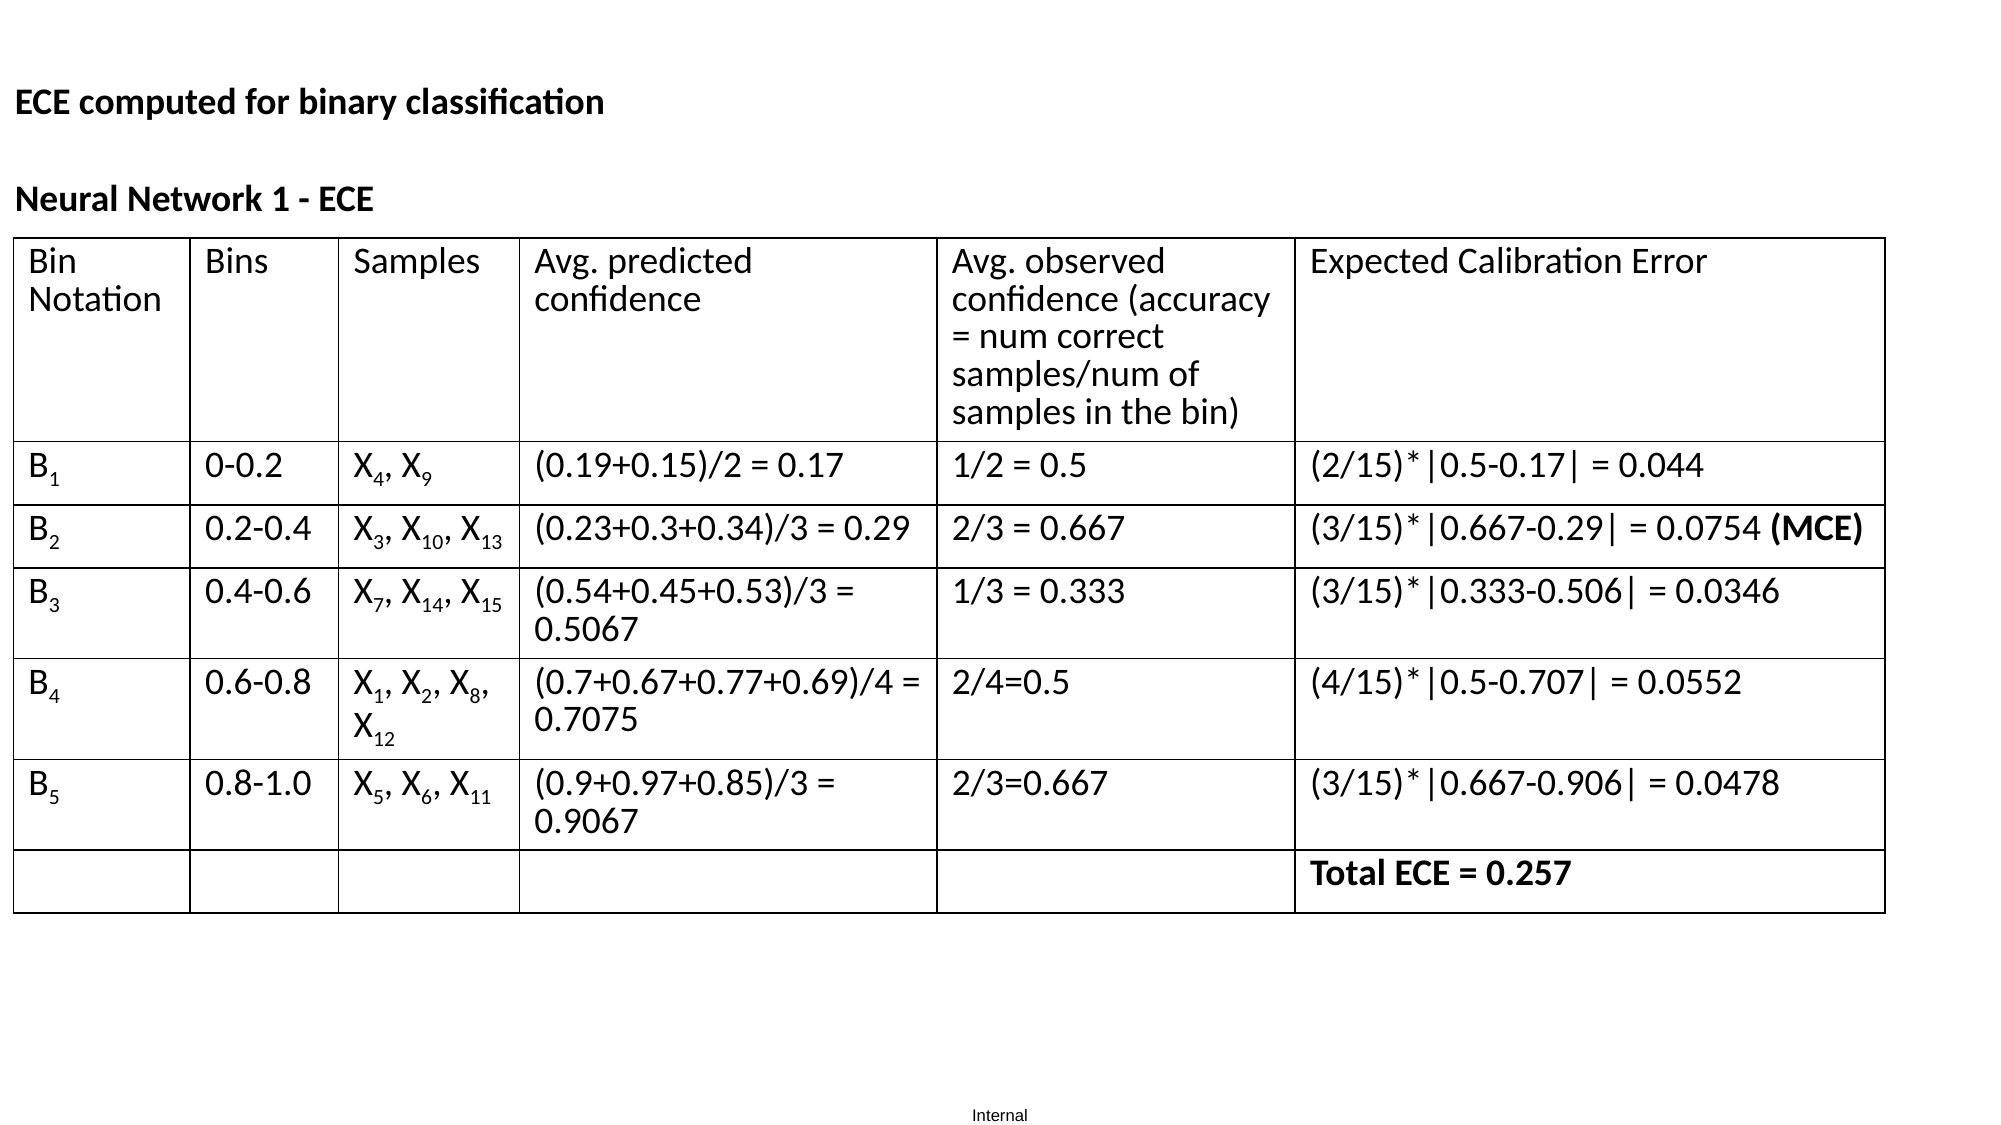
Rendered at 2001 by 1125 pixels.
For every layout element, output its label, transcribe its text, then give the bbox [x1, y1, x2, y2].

table_cell (2/15)*|0.5-0.17| = 0.044 [1296, 442, 1884, 504]
table_cell [191, 851, 338, 912]
table_cell X7, X14, X15 [339, 569, 519, 658]
table_cell B5 [14, 760, 189, 849]
table_cell [520, 851, 936, 912]
table_cell 0.6-0.8 [191, 659, 338, 759]
table_cell (4/15)*|0.5-0.707| = 0.0552 [1296, 659, 1884, 759]
table_header Avg. predicted confidence [520, 239, 936, 441]
table_cell (3/15)*|0.667-0.906| = 0.0478 [1296, 760, 1884, 849]
table_cell (0.54+0.45+0.53)/3 = 0.5067 [520, 569, 936, 658]
table_cell (0.19+0.15)/2 = 0.17 [520, 442, 936, 504]
table_cell (0.9+0.97+0.85)/3 = 0.9067 [520, 760, 936, 849]
table_header Expected Calibration Error [1296, 239, 1884, 441]
table_cell 2/3=0.667 [938, 760, 1294, 849]
table_cell X4, X9 [339, 442, 519, 504]
table_header Samples [339, 239, 519, 441]
table_cell B2 [14, 506, 189, 567]
table_cell 0.2-0.4 [191, 506, 338, 567]
table_header Avg. observed confidence (accuracy = num correct samples/num of samples in the bin) [938, 239, 1294, 441]
table_cell 2/4=0.5 [938, 659, 1294, 759]
table_cell 0.4-0.6 [191, 569, 338, 658]
table_cell (3/15)*|0.333-0.506| = 0.0346 [1296, 569, 1884, 658]
table_cell (0.23+0.3+0.34)/3 = 0.29 [520, 506, 936, 567]
table_cell 2/3 = 0.667 [938, 506, 1294, 567]
table_cell X3, X10, X13 [339, 506, 519, 567]
table_cell [938, 851, 1294, 912]
table_cell [14, 851, 189, 912]
text_box Neural Network 1 - ECE [0, 166, 511, 226]
table_cell 1/2 = 0.5 [938, 442, 1294, 504]
table_cell B1 [14, 442, 189, 504]
table_cell [339, 851, 519, 912]
table_cell (0.7+0.67+0.77+0.69)/4 = 0.7075 [520, 659, 936, 759]
table_cell Total ECE = 0.257 [1296, 851, 1884, 912]
table_header Bin Notation [14, 239, 189, 441]
table_cell 0.8-1.0 [191, 760, 338, 849]
table_cell B4 [14, 659, 189, 759]
table_cell X5, X6, X11 [339, 760, 519, 849]
table_header Bins [191, 239, 338, 441]
text_box ECE computed for binary classification [0, 69, 735, 130]
table_cell 1/3 = 0.333 [938, 569, 1294, 658]
table_cell X1, X2, X8, X12 [339, 659, 519, 759]
table_cell B3 [14, 569, 189, 658]
table_cell (3/15)*|0.667-0.29| = 0.0754 (MCE) [1296, 506, 1884, 567]
table_cell 0-0.2 [191, 442, 338, 504]
